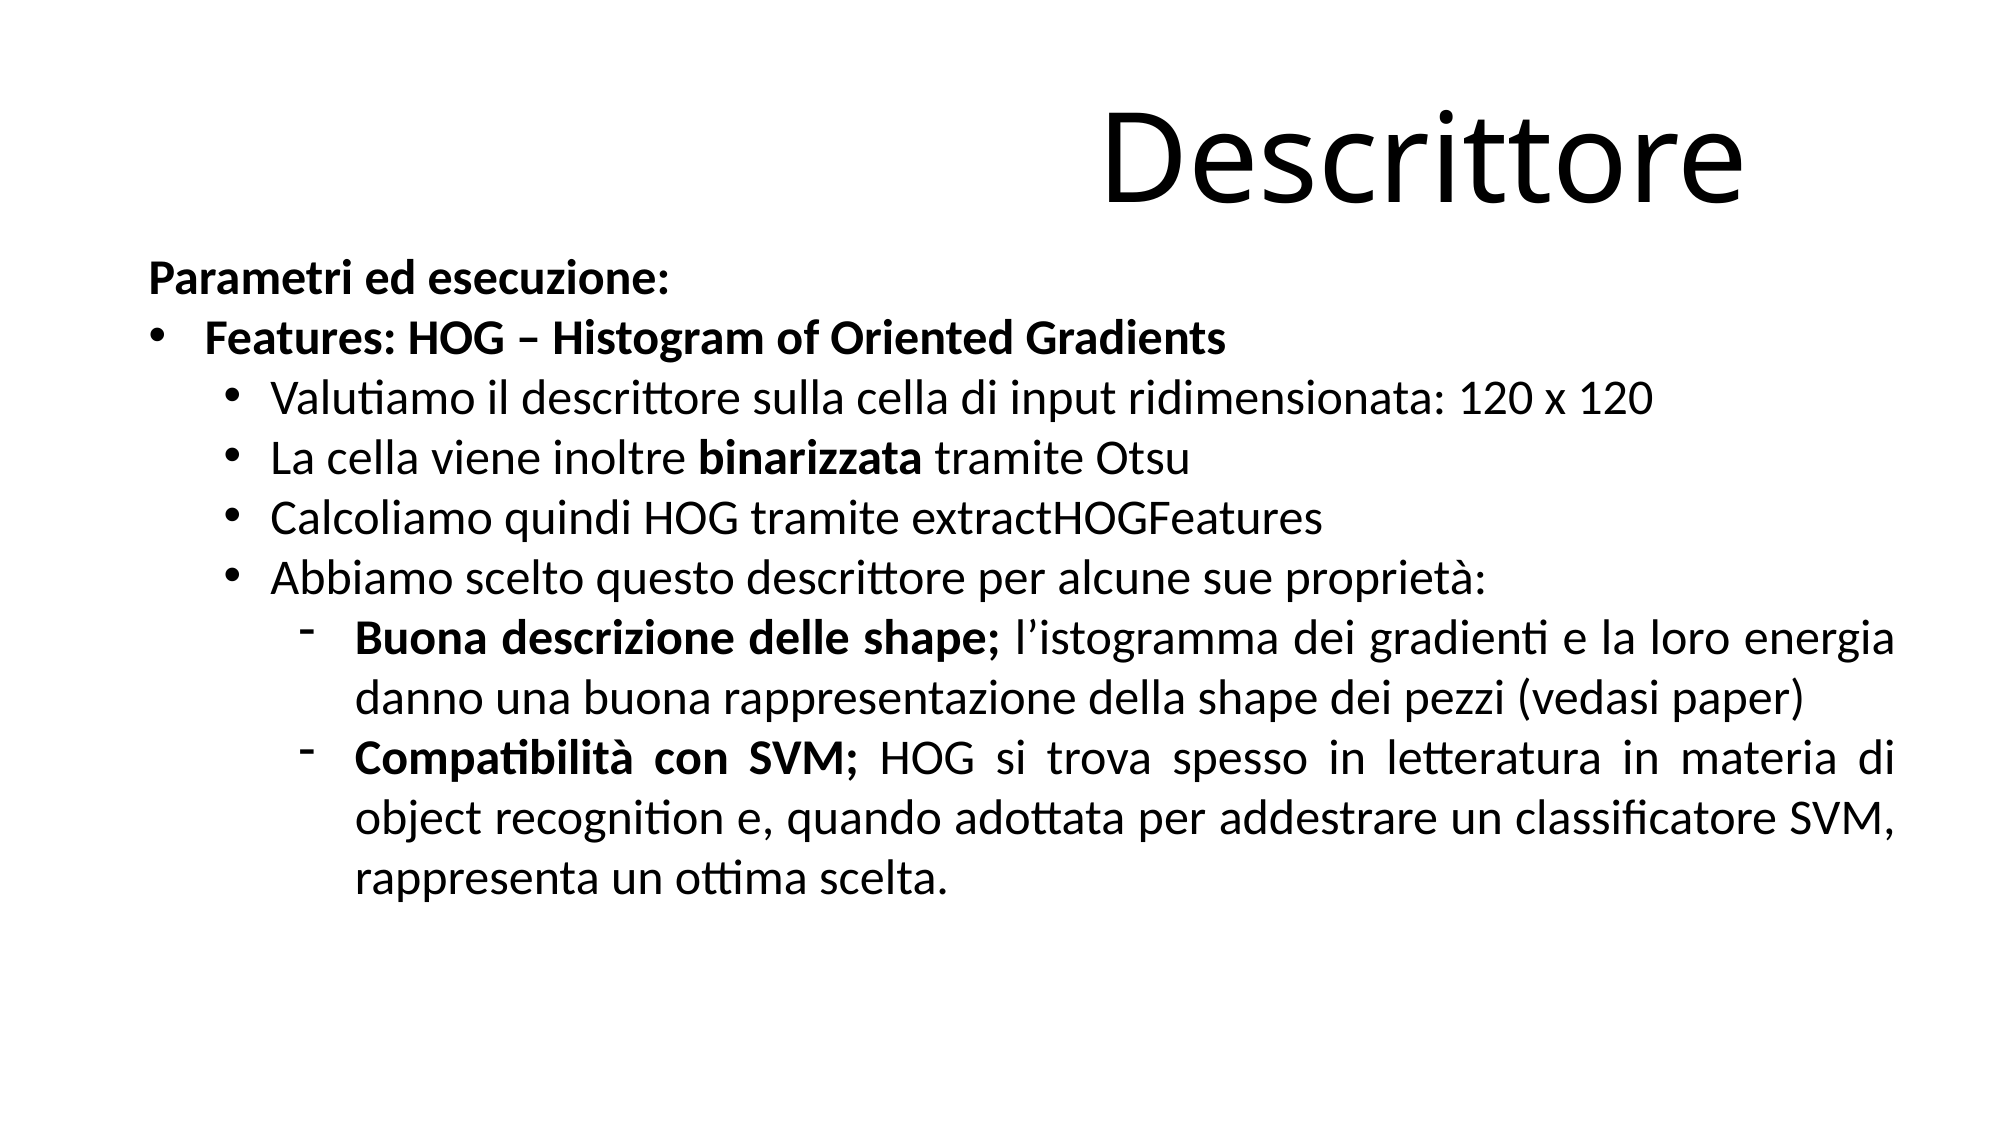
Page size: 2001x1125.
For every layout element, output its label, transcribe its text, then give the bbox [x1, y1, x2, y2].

title Descrittore [845, 48, 2000, 238]
text_box Parametri ed esecuzione: Features: HOG – Histogram of Oriented Gradients Valutiamo il descrittore sulla cella di input ridimensionata: 120 x 120 La cella viene inoltre binarizzata tramite Otsu Calcoliamo quindi HOG tramite extractHOGFeatures Abbiamo scelto questo descrittore per alcune sue proprietà: Buona descrizione delle shape; l’istogramma dei gradienti e la loro energia danno una buona rappresentazione della shape dei pezzi (vedasi paper) Compatibilità con SVM; HOG si trova spesso in letteratura in materia di object recognition e, quando adottata per addestrare un classificatore SVM, rappresenta un ottima scelta. [133, 237, 1912, 1032]
